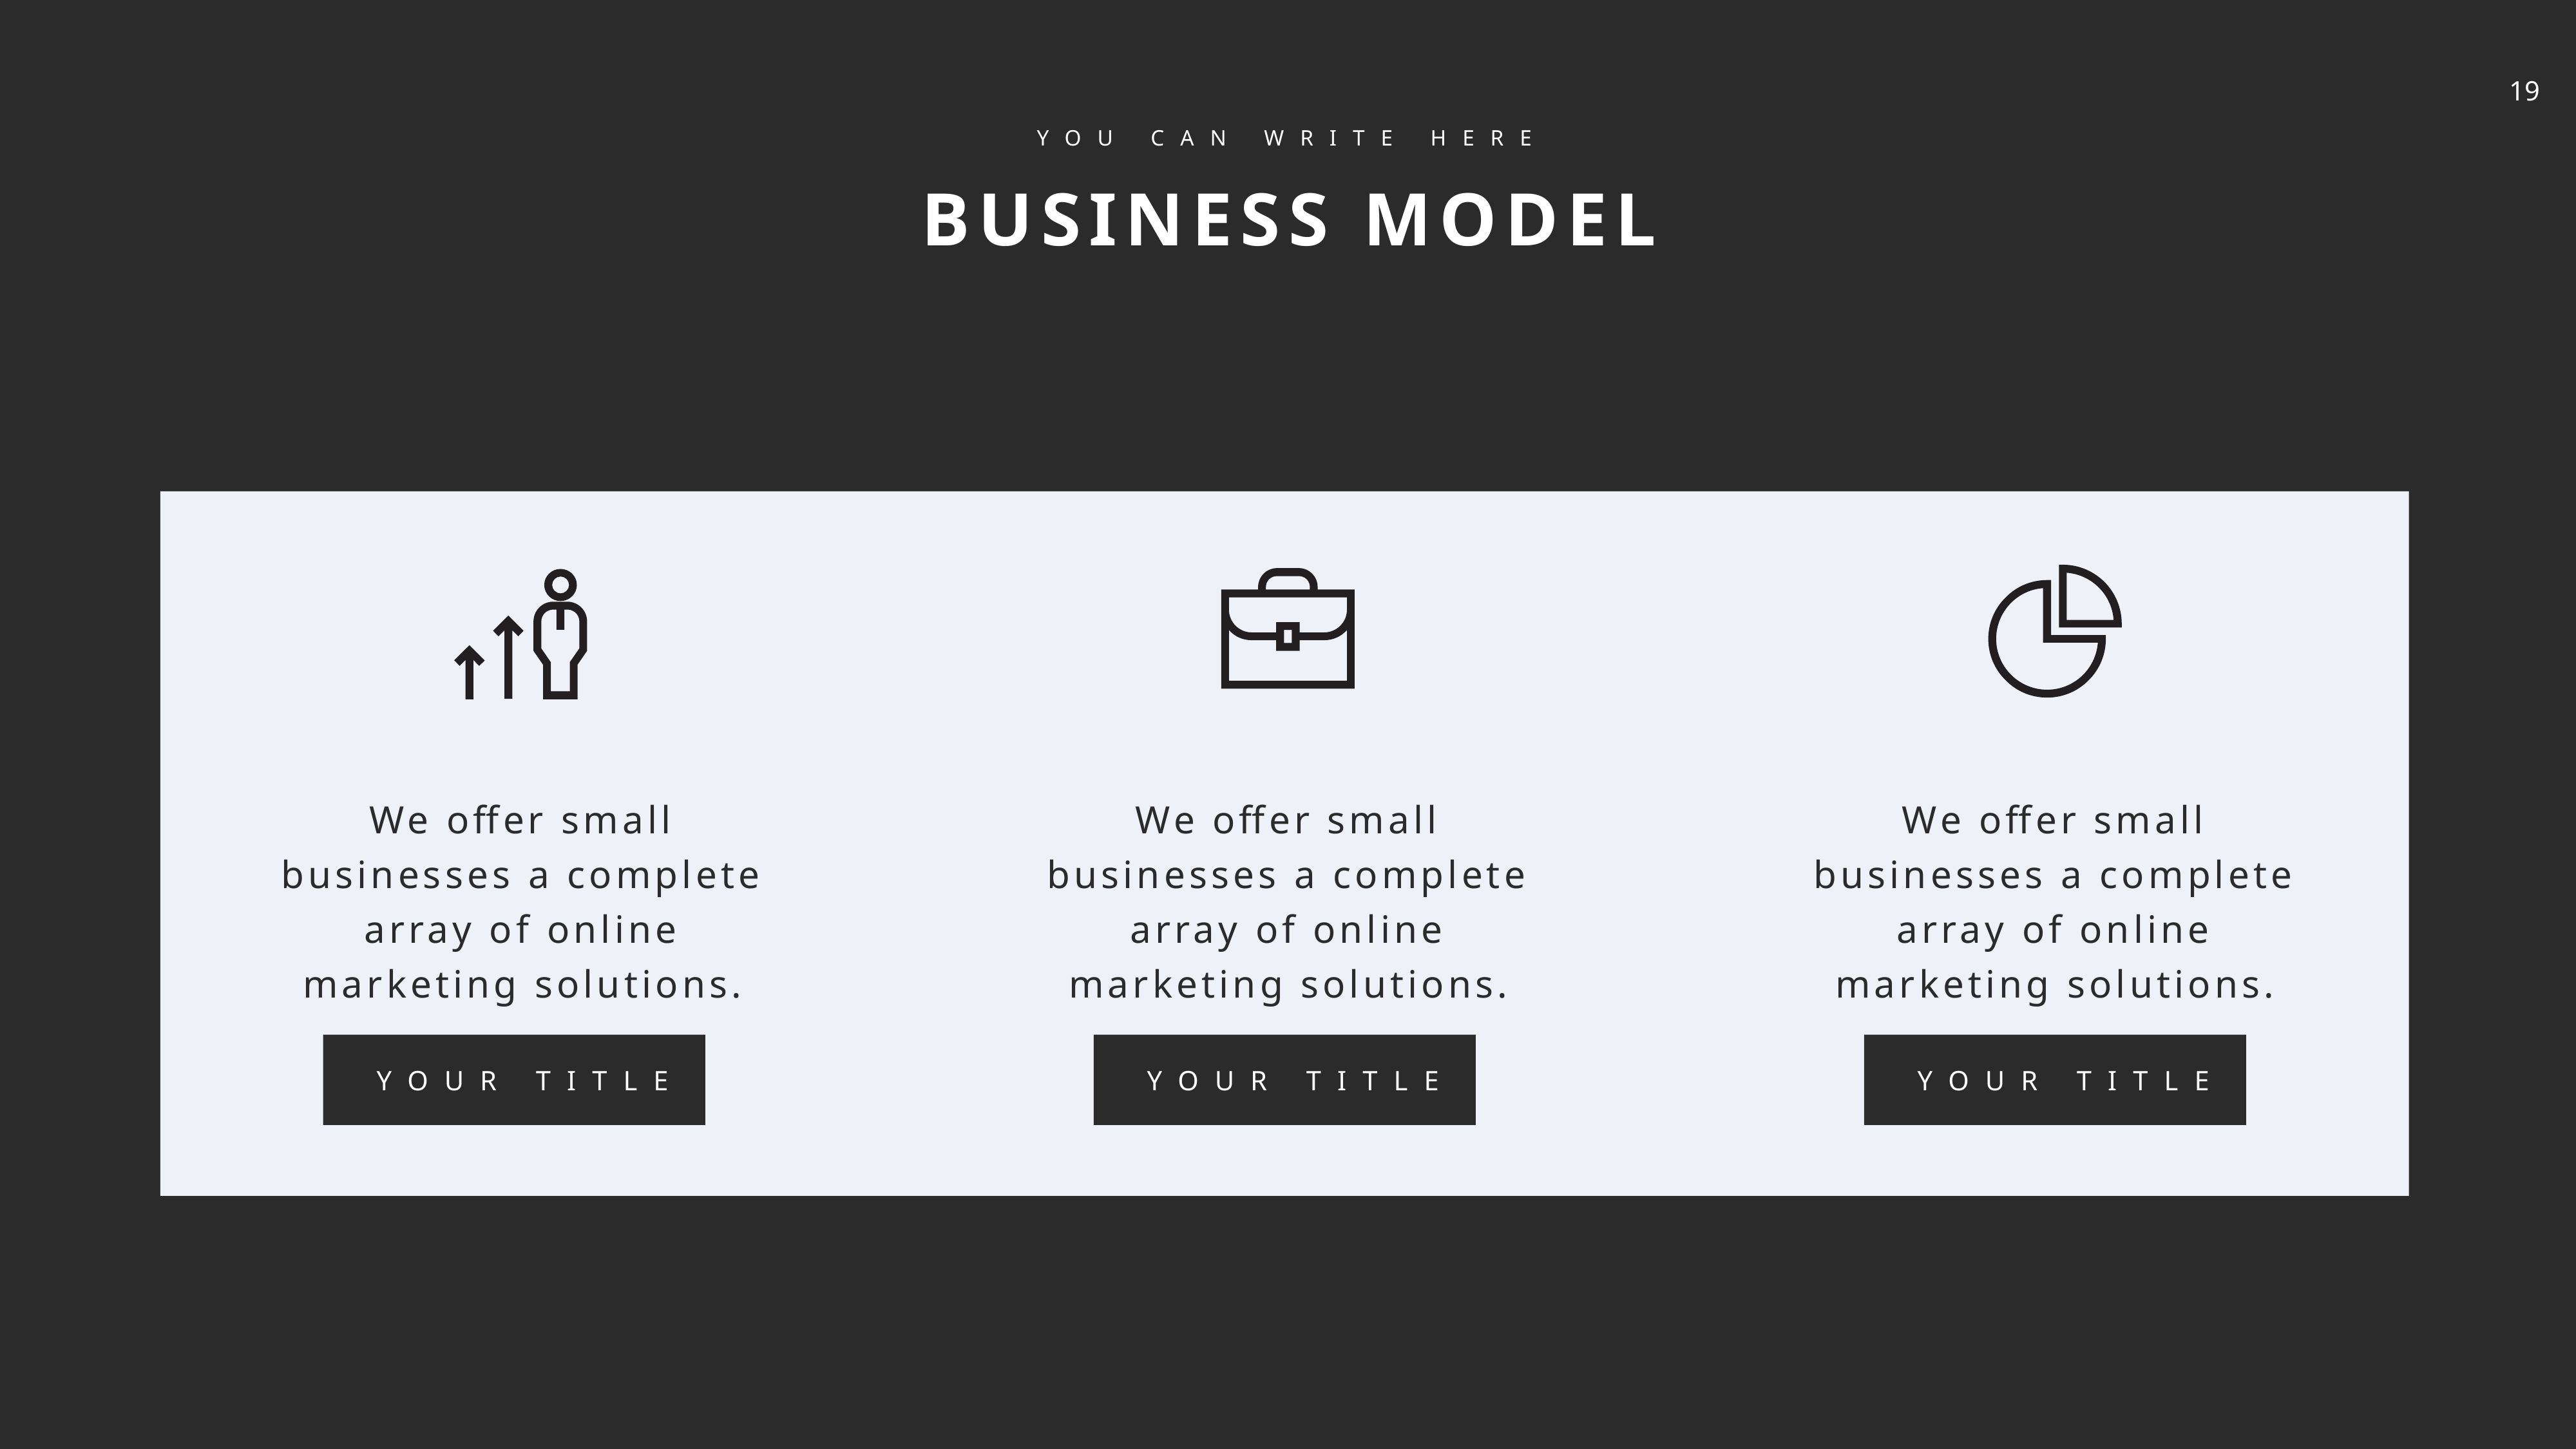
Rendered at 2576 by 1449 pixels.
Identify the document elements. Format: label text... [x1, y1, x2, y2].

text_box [1988, 564, 2123, 698]
text_box We offer small businesses a complete array of online marketing solutions. [245, 781, 801, 1010]
text_box [1093, 1034, 1476, 1126]
text_box [160, 491, 2410, 1197]
text_box YOUR TITLE [1137, 1059, 1449, 1101]
text_box [323, 1034, 706, 1126]
text_box YOUR TITLE [367, 1059, 678, 1101]
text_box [453, 569, 587, 700]
text_box [1864, 1034, 2247, 1126]
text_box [876, 119, 1703, 266]
text_box We offer small businesses a complete array of online marketing solutions. [1777, 781, 2333, 1010]
text_box We offer small businesses a complete array of online marketing solutions. [1011, 781, 1567, 1010]
text_box YOUR TITLE [1907, 1059, 2219, 1101]
text_box [1221, 568, 1355, 689]
